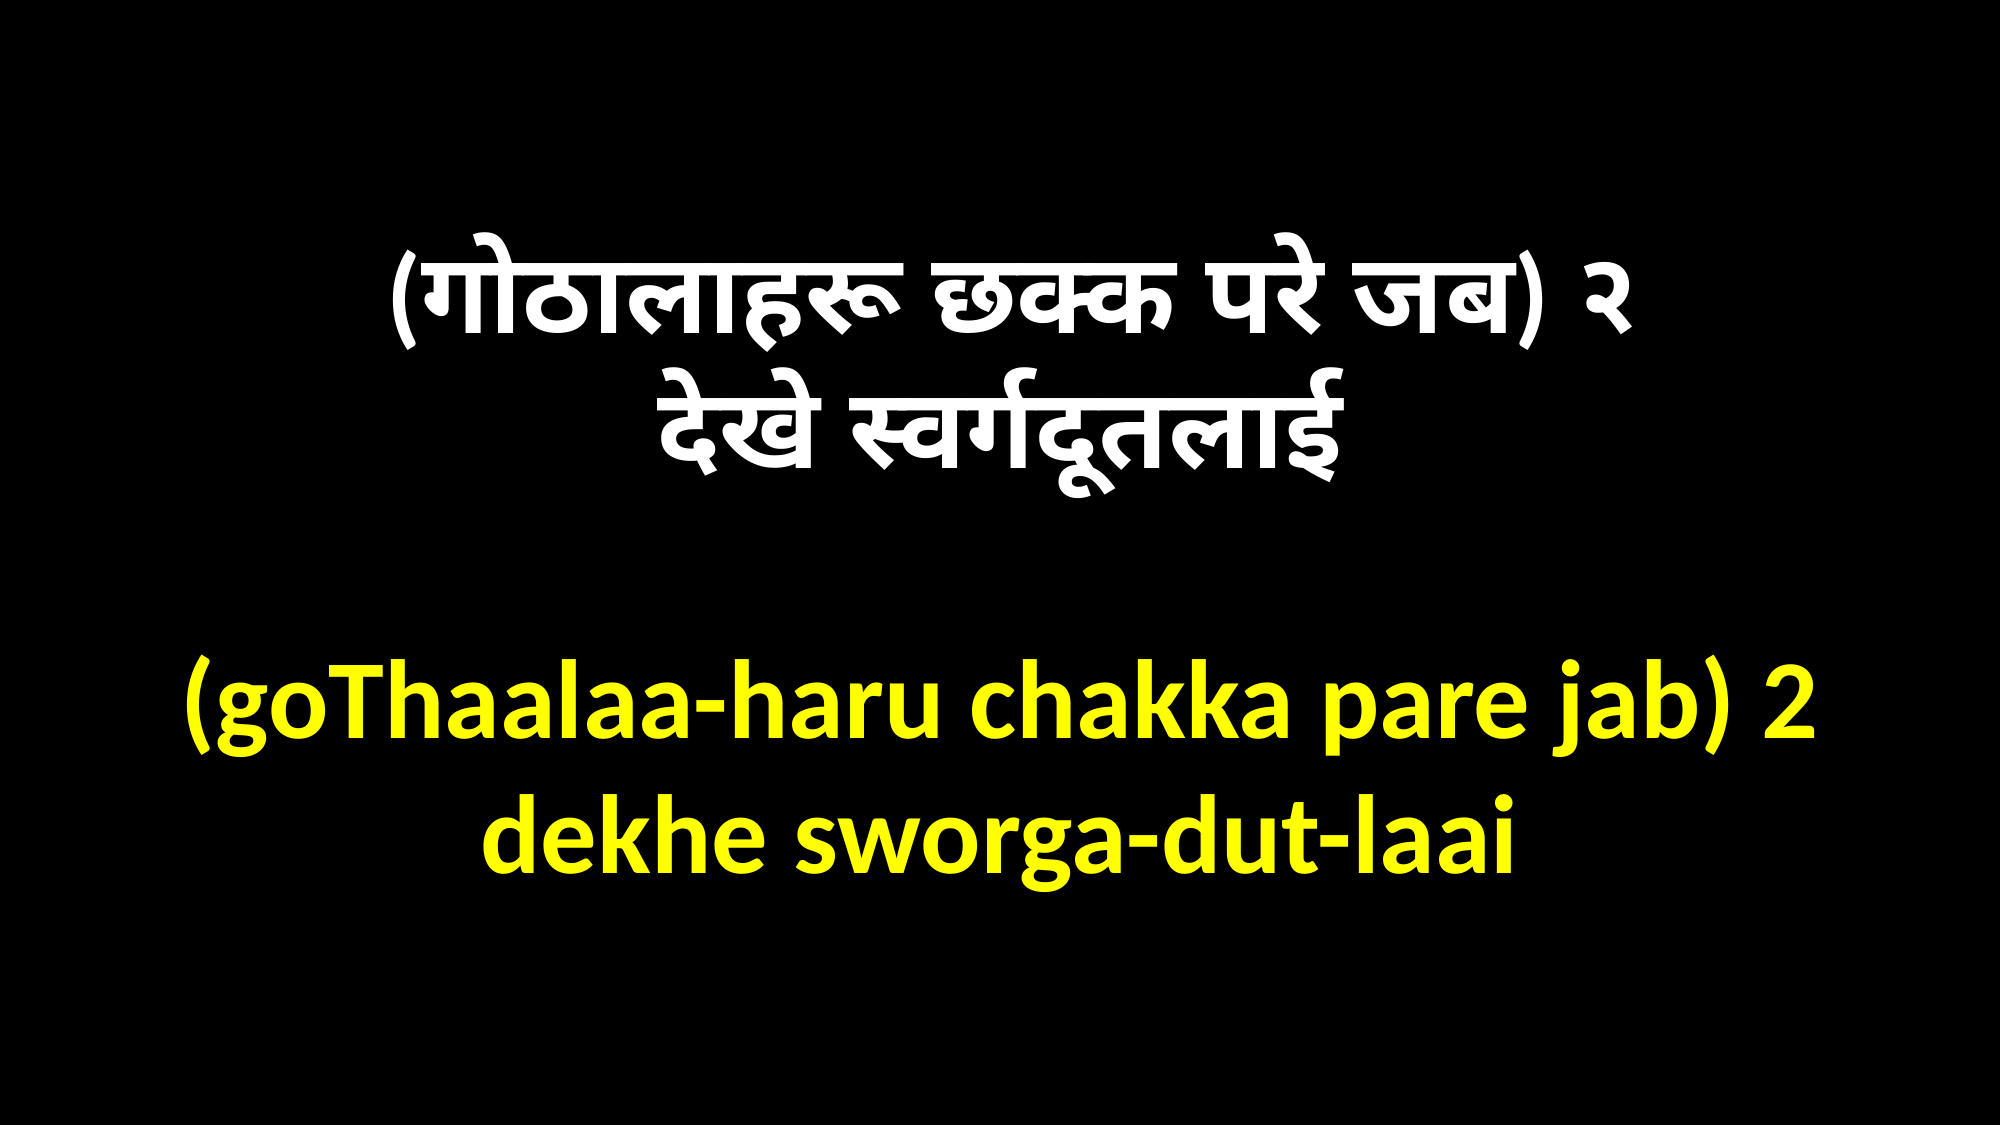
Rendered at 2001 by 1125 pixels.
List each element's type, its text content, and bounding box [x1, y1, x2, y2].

text_box (गोठालाहरू छक्क परे जब) २ देखे स्वर्गदूतलाई (goThaalaa-haru chakka pare jab) 2 dekhe sworga-dut-laai [75, 214, 1925, 904]
